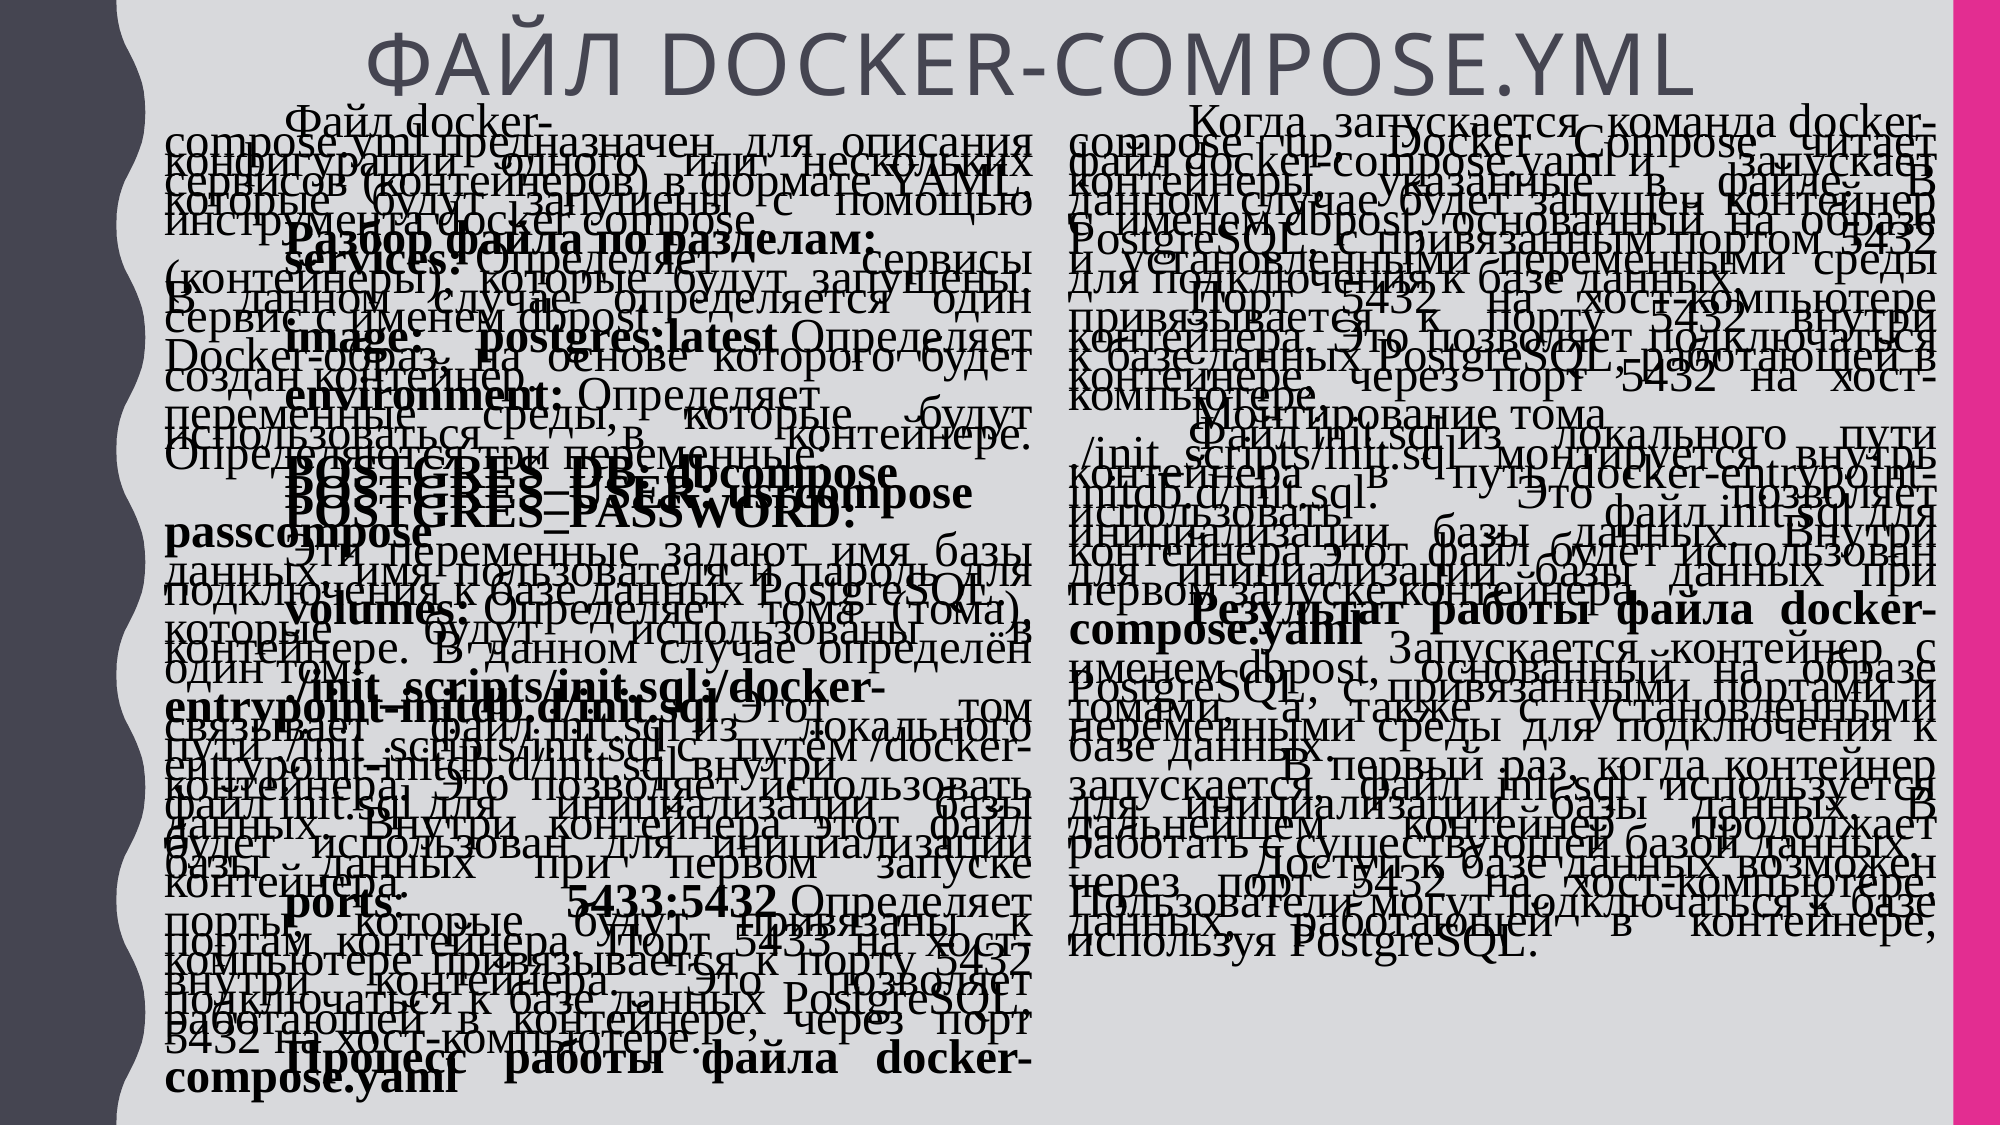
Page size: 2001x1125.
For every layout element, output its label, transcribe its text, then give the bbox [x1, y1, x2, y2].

list Файл docker-compose.yml предназначен для описания конфигурации одного или нескольких сервисов (контейнеров) в формате YAML, которые будут запущены с помощью инструмента docker compose. Разбор файла по разделам: services: Определяет сервисы (контейнеры), которые будут запущены. В данном случае определяется один сервис с именем dbpost. image: postgres:latest Определяет Docker-образ, на основе которого будет создан контейнер. environment: Определяет переменные среды, которые будут использоваться в контейнере. Определяются три переменные: POSTGRES_DB: dbcompose POSTGRES_USER: usrcompose POSTGRES_PASSWORD: passcompose Эти переменные задают имя базы данных, имя пользователя и пароль для подключения к базе данных PostgreSQL. volumes: Определяет тома (тома), которые будут использованы в контейнере. В данном случае определён один том: ./init_scripts/init.sql:/docker-entrypoint-initdb.d/init.sql Этот том связывает файл init.sql из локального пути ./init_scripts/init.sql с путём /docker-entrypoint-initdb.d/init.sql внутри контейнера. Это позволяет использовать файл init.sql для инициализации базы данных. Внутри контейнера этот файл будет использован для инициализации базы данных при первом запуске контейнера. ports: 5433:5432 Определяет порты, которые будут привязаны к портам контейнера. Порт 5433 на хост-компьютере привязывается к порту 5432 внутри контейнера. Это позволяет подключаться к базе данных PostgreSQL, работающей в контейнере, через порт 5432 на хост-компьютере. Процесс работы файла docker-compose.yaml Когда запускается команда docker-compose up, Docker Compose читает файл docker-compose.yaml и запускает контейнеры, указанные в файле. В данном случае будет запущен контейнер с именем dbpost, основанный на образе PostgreSQL, с привязанным портом 5432 и установленными переменными среды для подключения к базе данных. Порт 5432 на хост-компьютере привязывается к порту 5432 внутри контейнера. Это позволяет подключаться к базе данных PostgreSQL, работающей в контейнере, через порт 5432 на хост-компьютере. Монтирование тома Файл init.sql из локального пути ./init_scripts/init.sql монтируется внутрь контейнера в путь /docker-entrypoint-initdb.d/init.sql. Это позволяет использовать файл init.sql для инициализации базы данных. Внутри контейнера этот файл будет использован для инициализации базы данных при первом запуске контейнера. Результат работы файла docker-compose.yaml Запускается контейнер с именем dbpost, основанный на образе PostgreSQL, с привязанными портами и томами, а также с установленными переменными среды для подключения к базе данных. В первый раз, когда контейнер запускается, файл init.sql используется для инициализации базы данных. В дальнейшем контейнер продолжает работать с существующей базой данных. Доступ к базе данных возможен через порт 5432 на хост-компьютере. Пользователи могут подключаться к базе данных, работающей в контейнере, используя PostgreSQL. [149, 120, 1953, 1125]
title файл docker-compose.yml [349, 13, 1751, 120]
